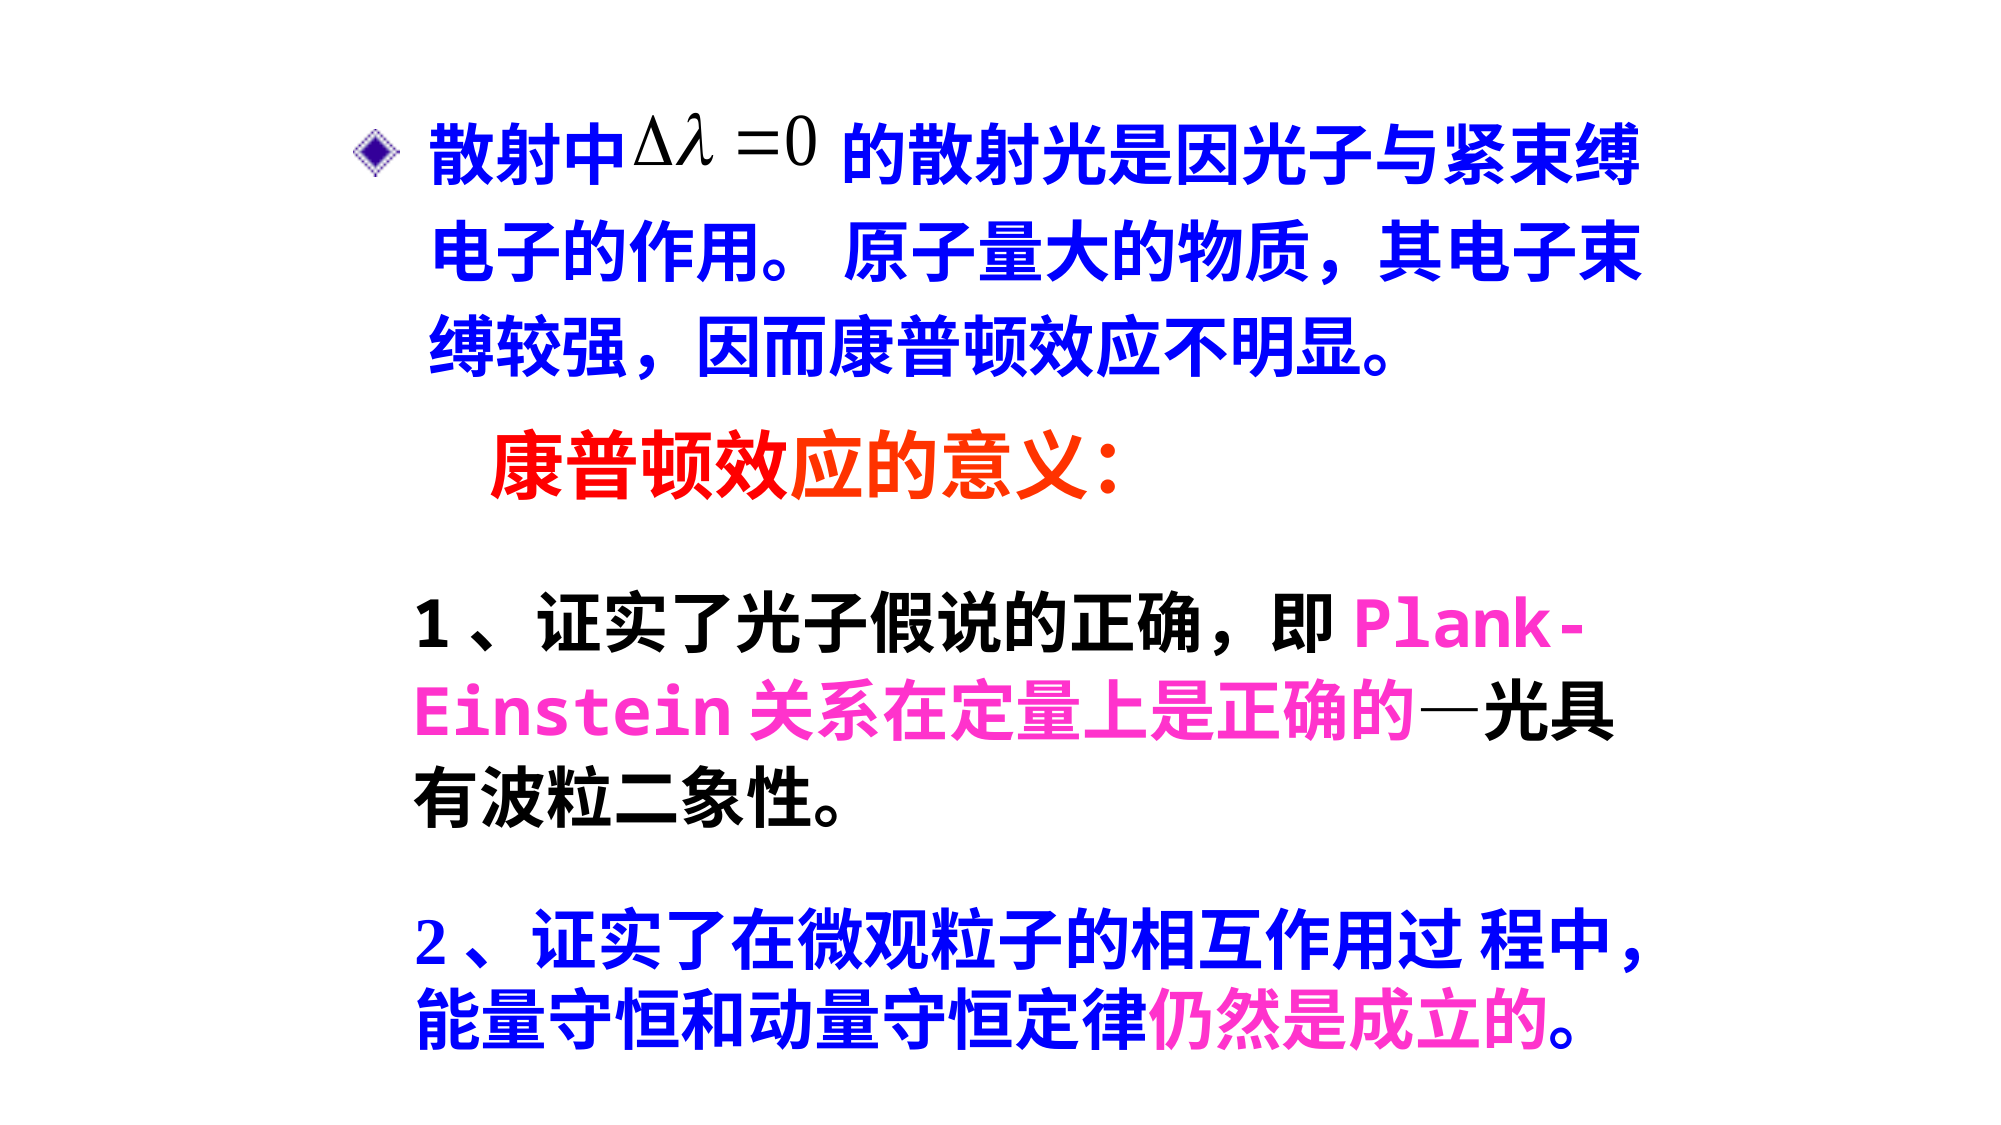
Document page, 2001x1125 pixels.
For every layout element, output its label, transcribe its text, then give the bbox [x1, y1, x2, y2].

text_box 1、证实了光子假说的正确，即Plank-Einstein关系在定量上是正确的—光具有波粒二象性。 [397, 564, 1673, 844]
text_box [338, 89, 1664, 397]
text_box 康普顿效应的意义： [459, 404, 1195, 524]
text_box 2、证实了在微观粒子的相互作用过 程中，能量守恒和动量守恒定律仍然是成立的。 [399, 890, 1717, 1066]
